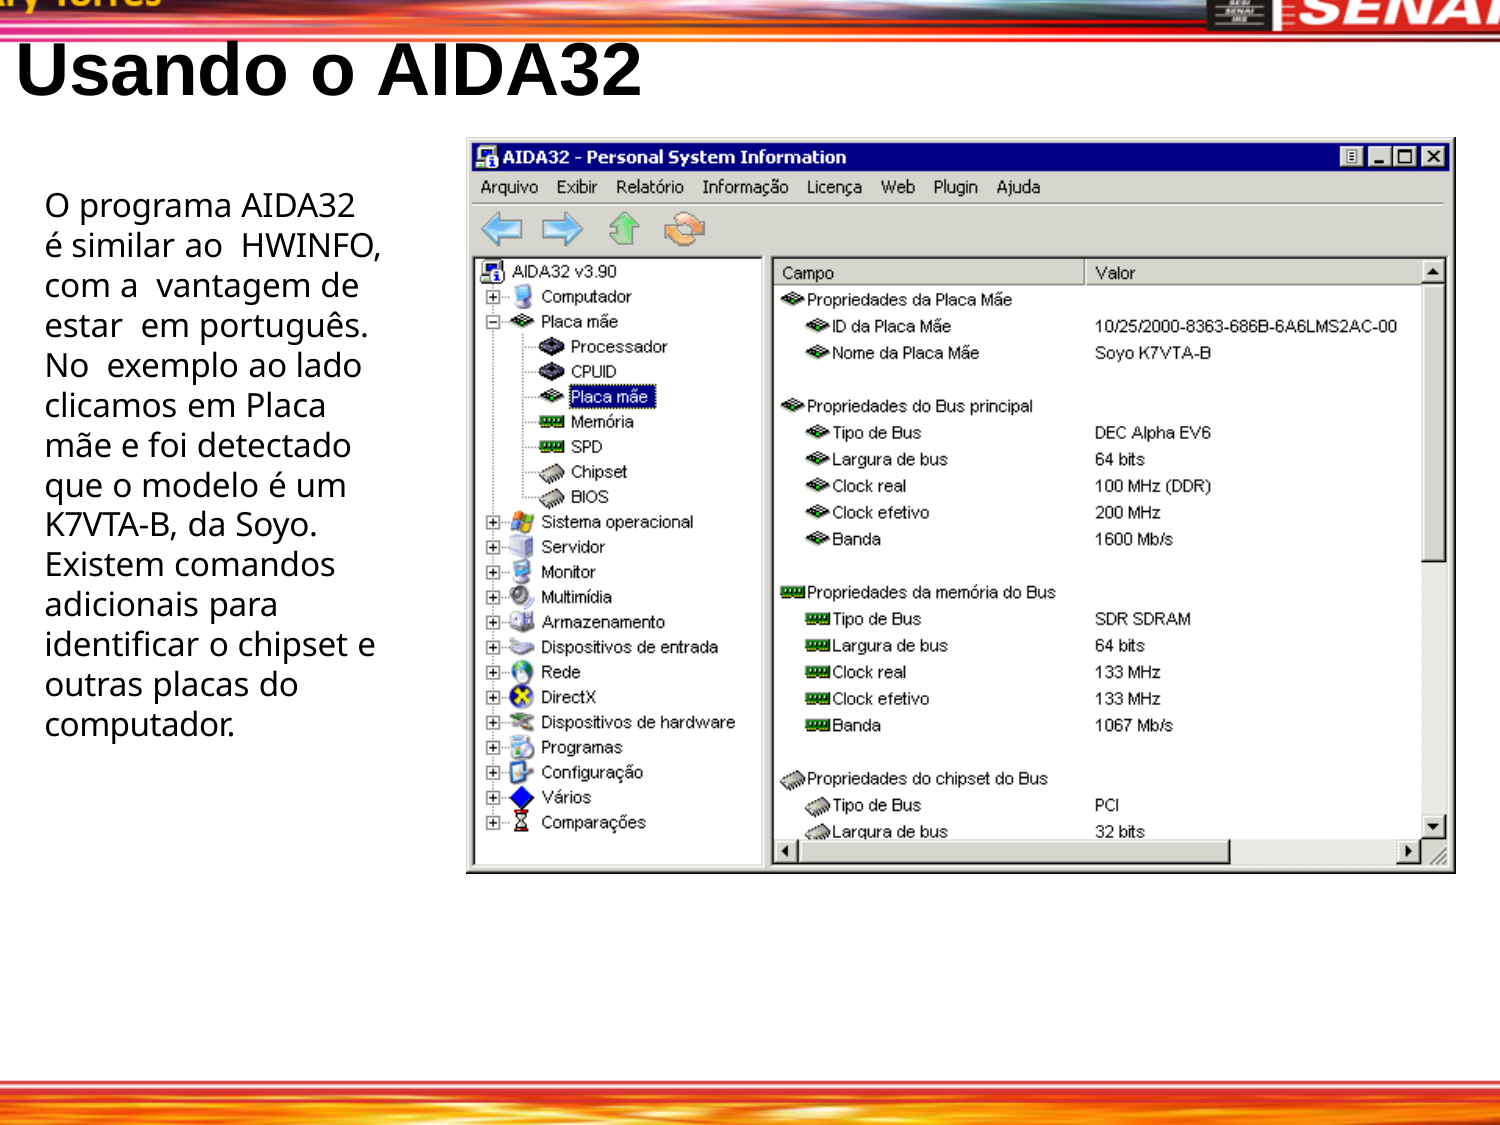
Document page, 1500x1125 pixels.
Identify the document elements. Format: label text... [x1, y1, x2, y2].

picture [0, 0, 1500, 1125]
title Usando o AIDA32 [12, 17, 644, 208]
text_box O programa AIDA32 é similar ao HWINFO, com a vantagem de estar em português. No exemplo ao lado clicamos em Placa mãe e foi detectado que o modelo é um K7VTA-B, da Soyo. Existem comandos adicionais para identificar o chipset e outras placas do computador. [42, 182, 406, 744]
